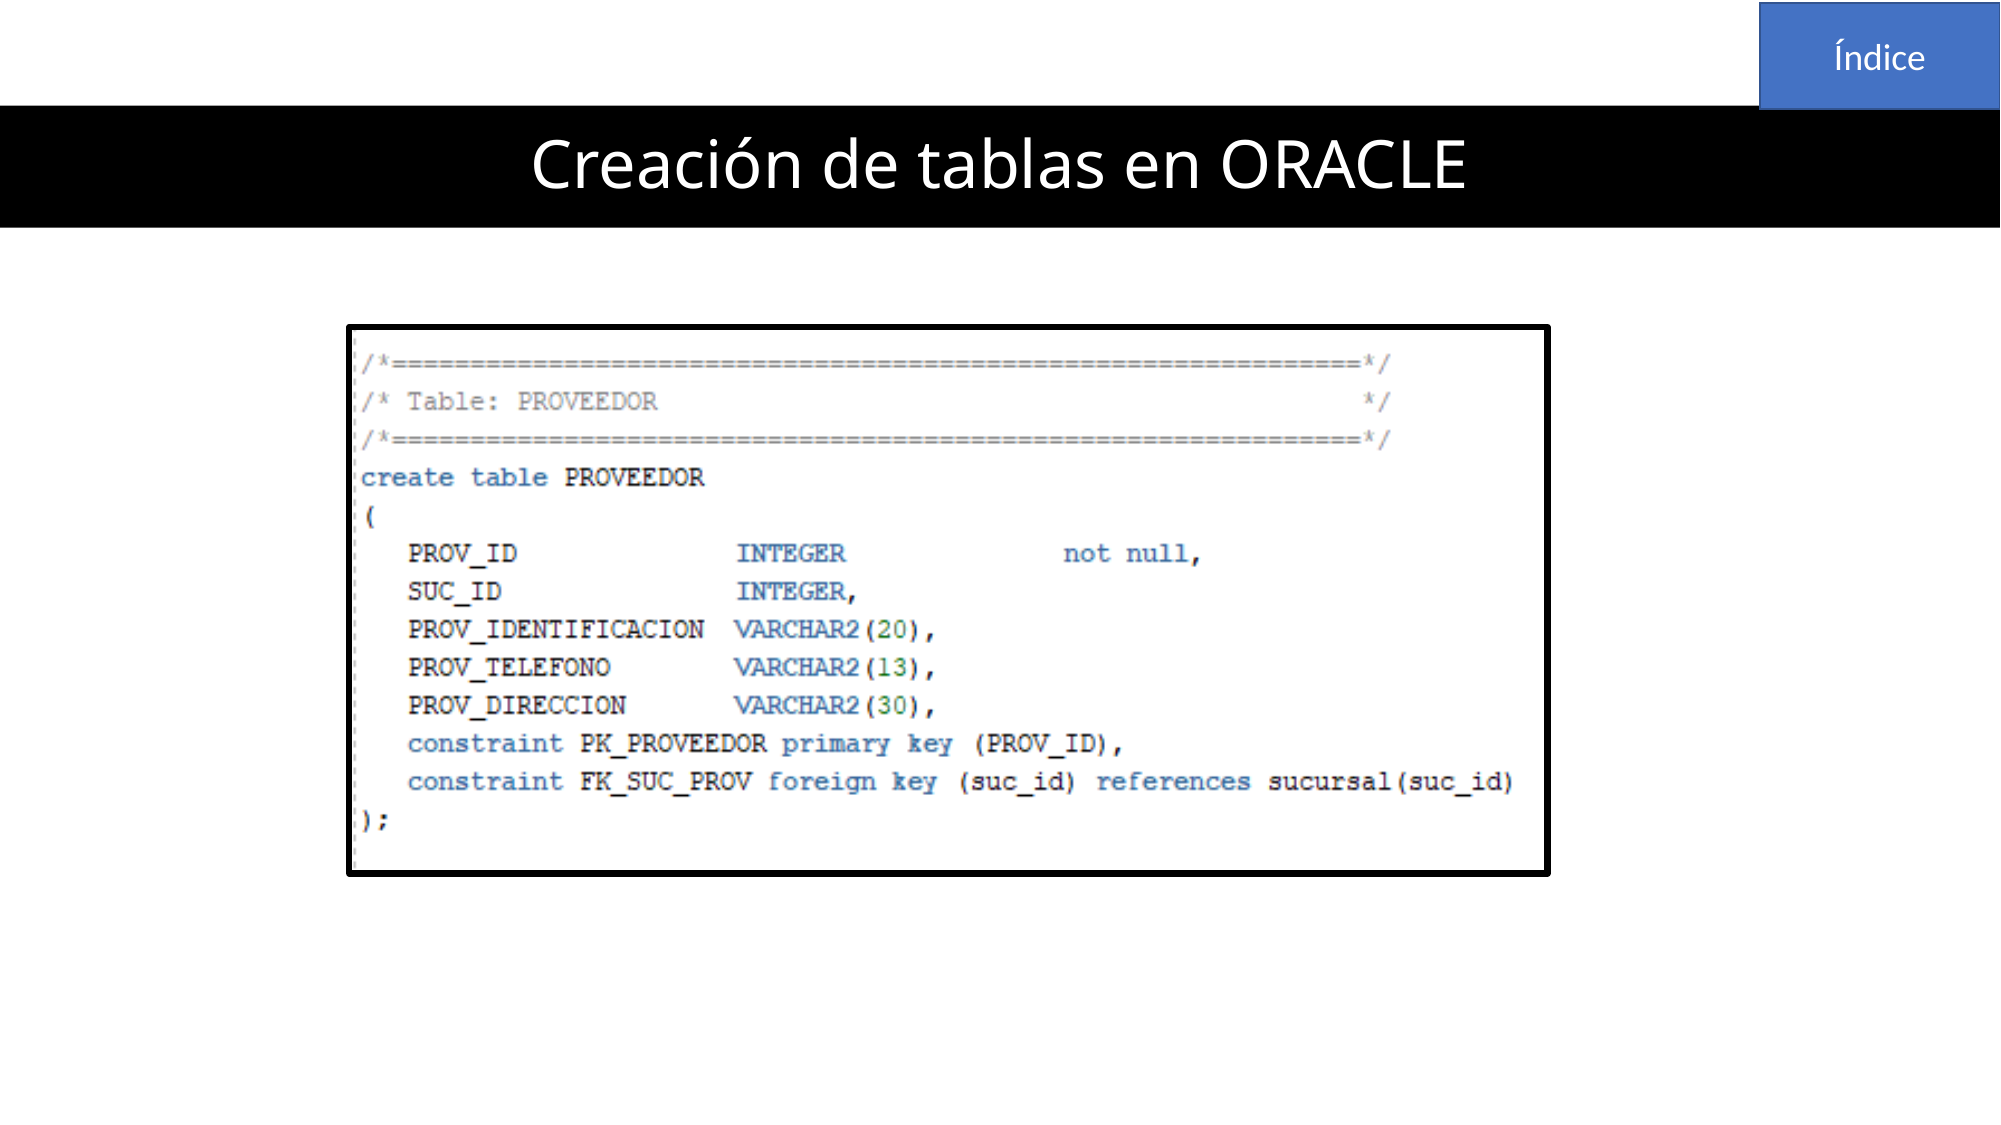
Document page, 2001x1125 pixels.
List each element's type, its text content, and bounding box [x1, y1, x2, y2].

title Creación de tablas en ORACLE [0, 105, 2000, 228]
picture [352, 330, 1545, 871]
text_box Índice [1759, 2, 2000, 110]
